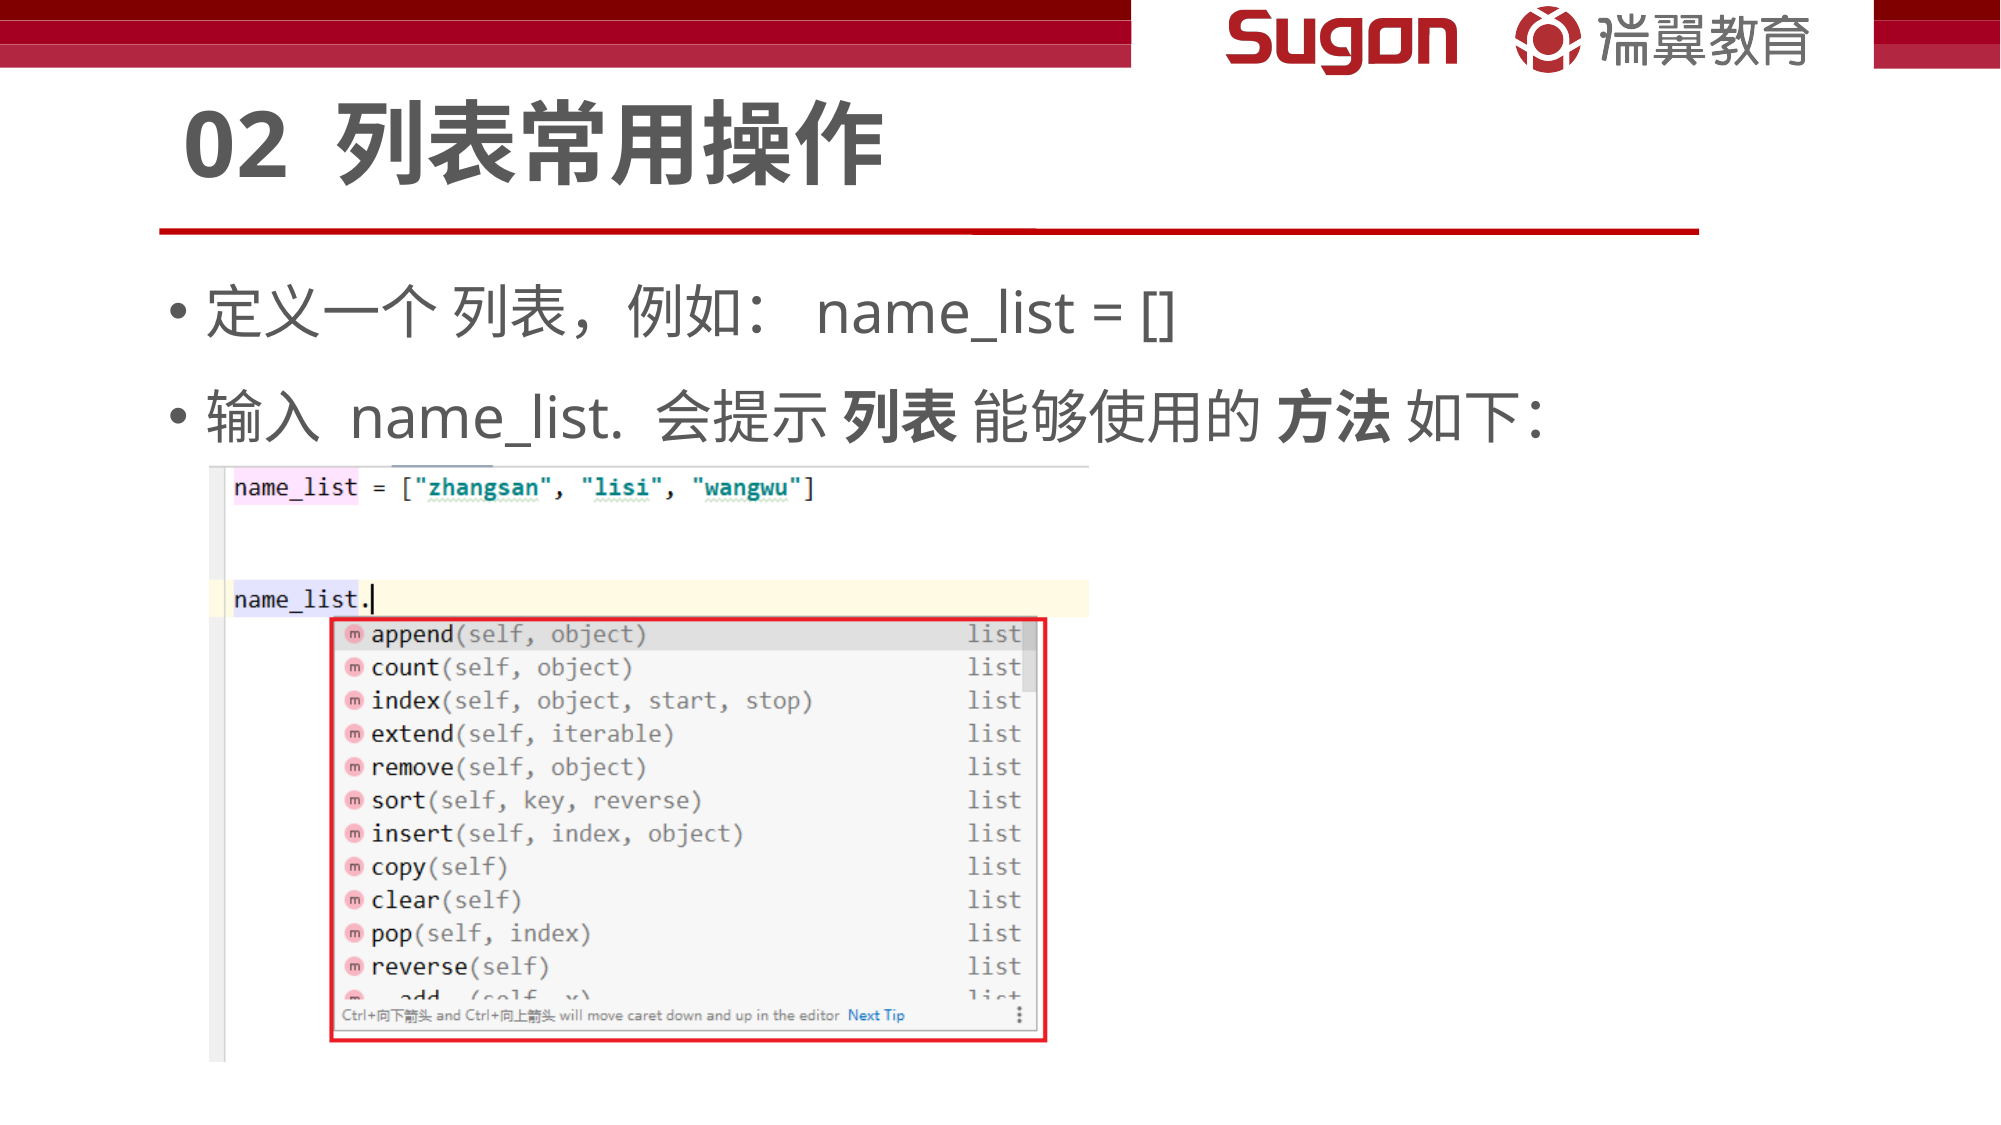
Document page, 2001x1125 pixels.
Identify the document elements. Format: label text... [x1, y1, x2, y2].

title 02 列表常用操作 [169, 91, 1895, 214]
picture [209, 465, 1089, 1062]
list 定义一个 列表，例如：name_list = [] 输入 name_list. 会提示 列表 能够使用的 方法 如下： [153, 253, 1879, 1028]
picture [1194, 0, 1484, 91]
picture [1515, 6, 1809, 73]
